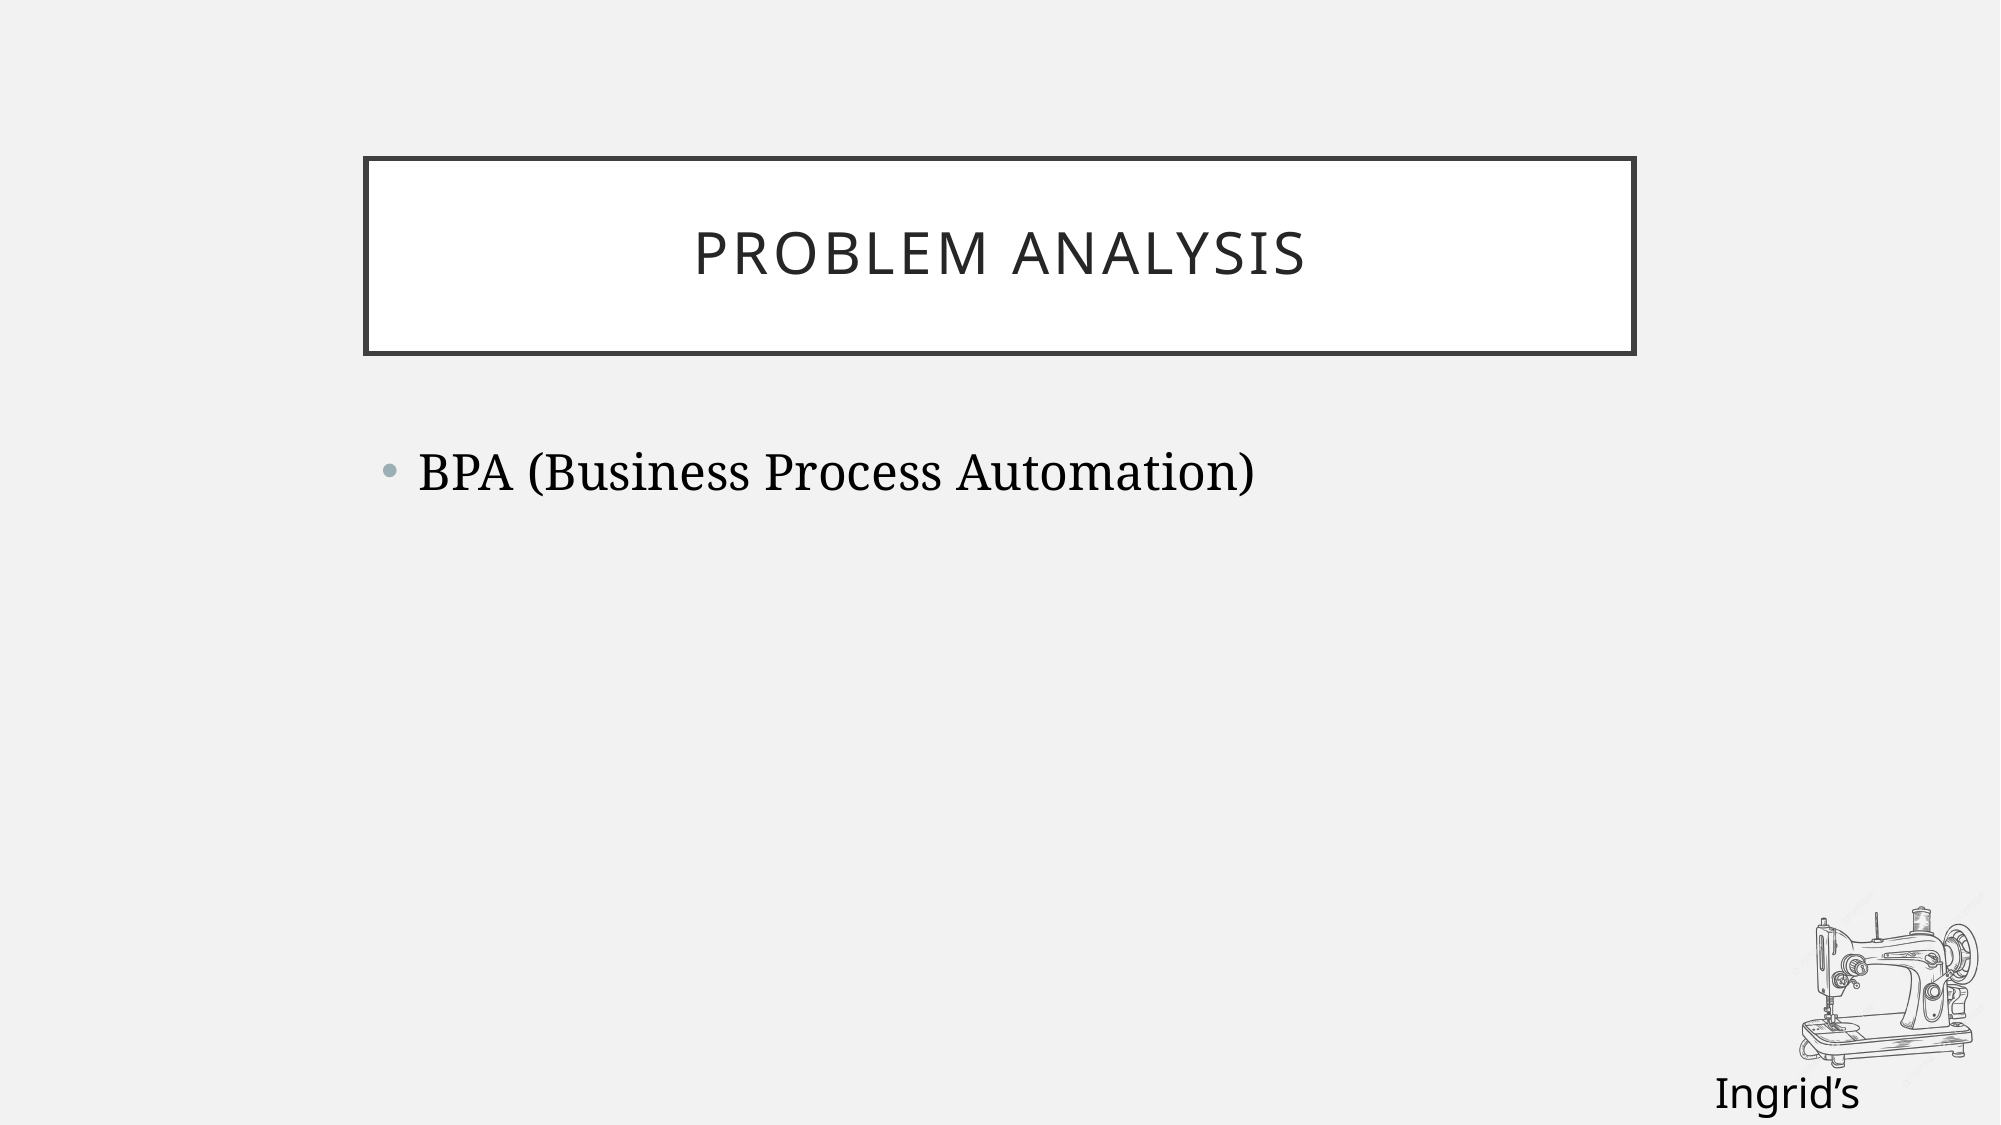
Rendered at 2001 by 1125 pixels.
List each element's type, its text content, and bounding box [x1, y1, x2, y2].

title Problem Analysis [363, 156, 1637, 356]
text_box Ingrid’s Alterations LLC [1700, 1059, 2000, 1125]
picture [1778, 878, 2000, 1101]
list BPA (Business Process Automation) [366, 432, 1634, 942]
